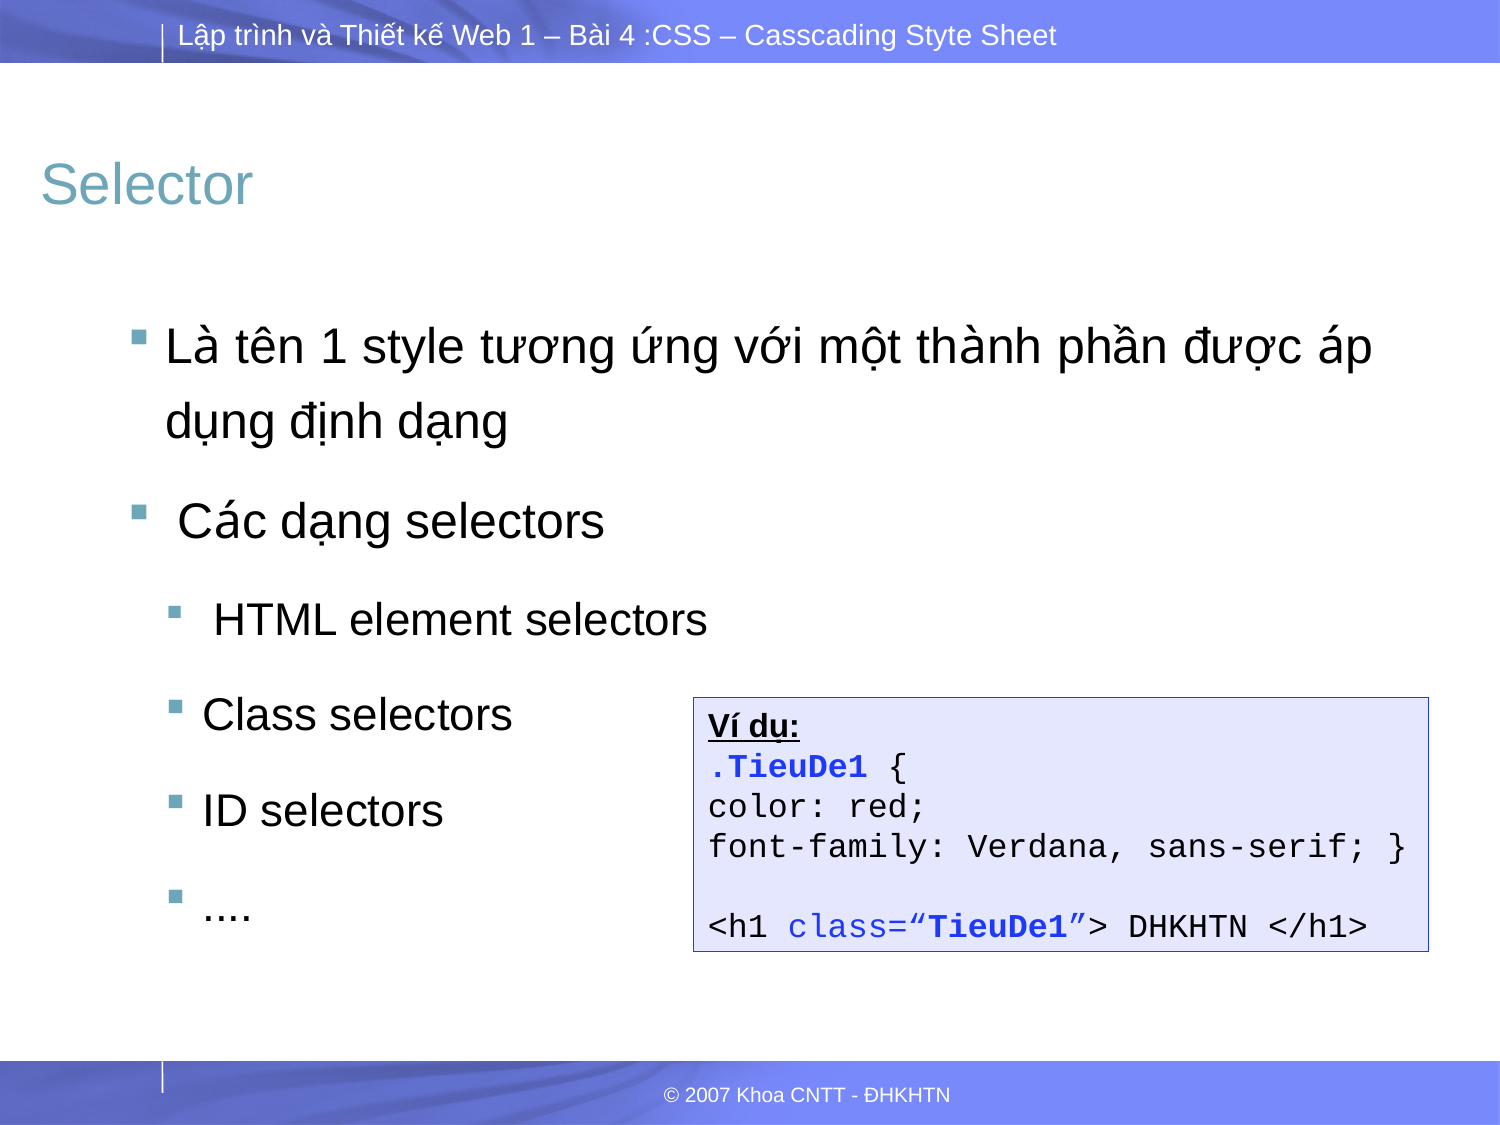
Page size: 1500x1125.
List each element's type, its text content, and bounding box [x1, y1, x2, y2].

text_box Ví dụ: .TieuDe1 { color: red; font-family: Verdana, sans-serif; } <h1 class=“TieuDe1”> DHKHTN </h1> [693, 697, 1429, 952]
list Là tên 1 style tương ứng với một thành phần được áp dụng định dạng Các dạng selectors HTML element selectors Class selectors ID selectors .... [112, 291, 1389, 932]
picture [0, 1061, 1500, 1125]
title Selector [25, 142, 1379, 225]
picture [0, 0, 1500, 63]
